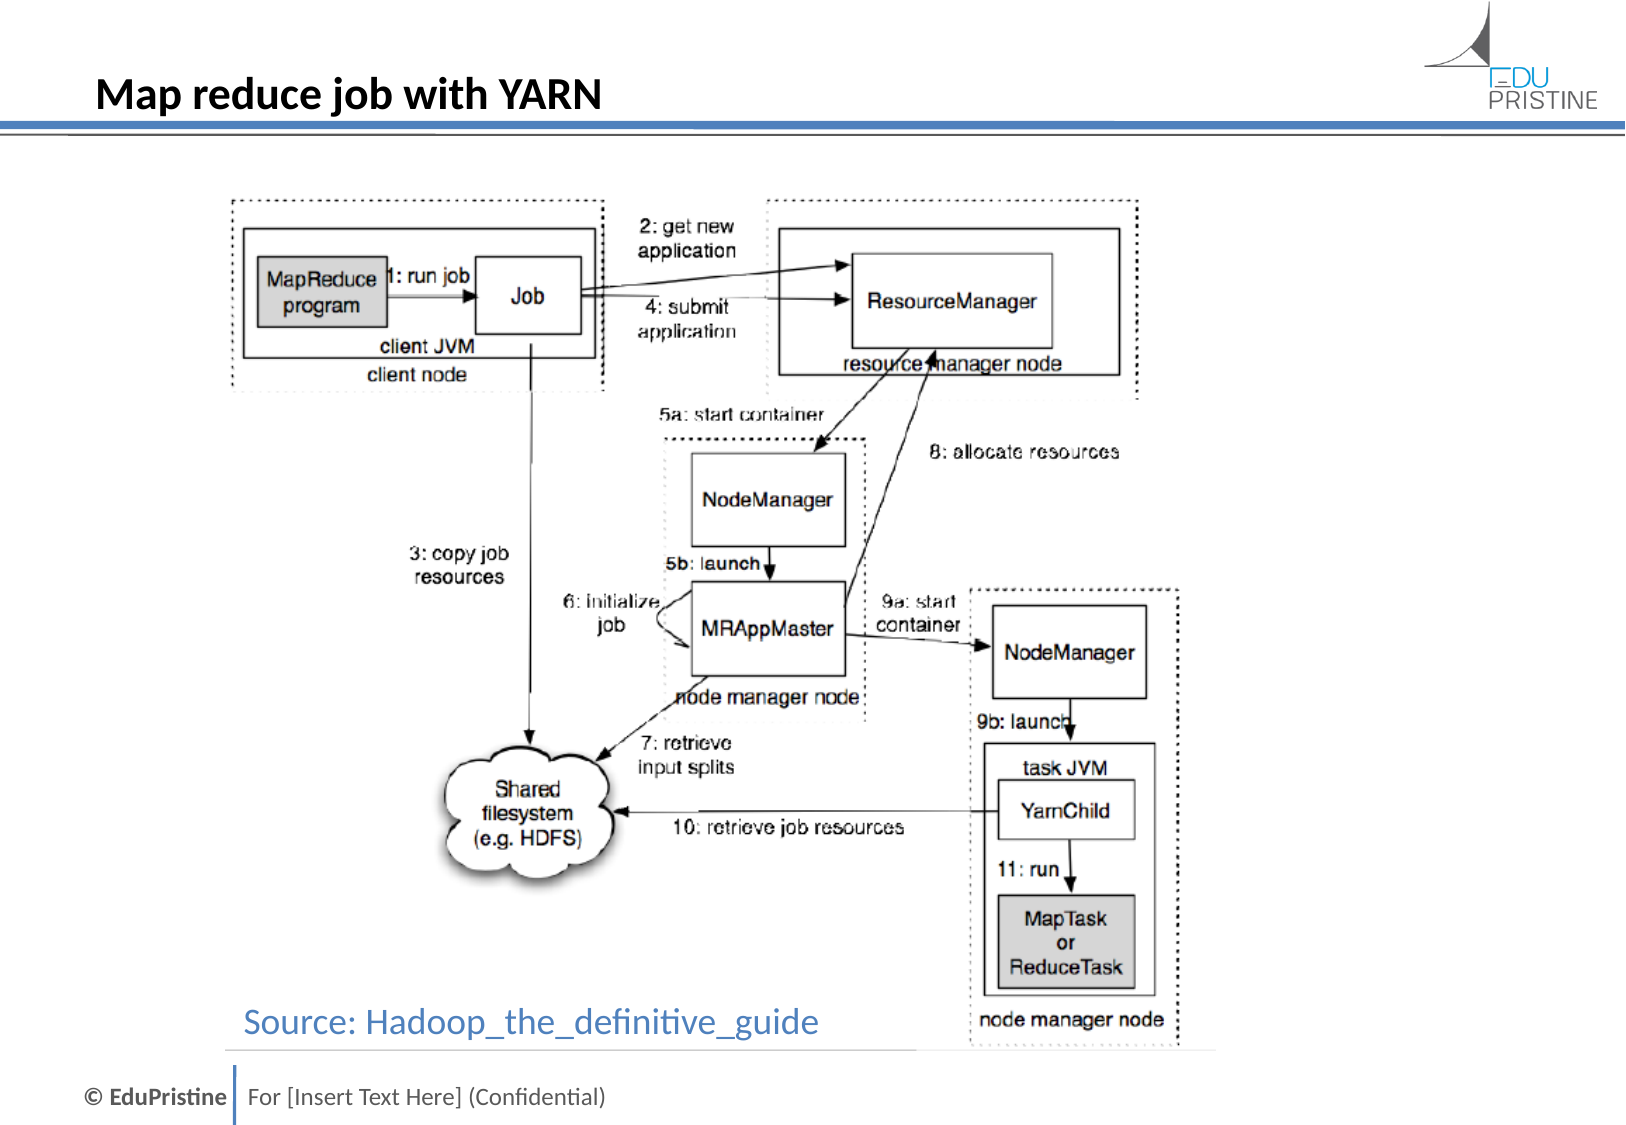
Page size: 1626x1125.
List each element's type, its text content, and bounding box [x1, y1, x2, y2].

title Map reduce job with YARN [87, 10, 1416, 126]
picture [1424, 1, 1597, 109]
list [224, 178, 1216, 1051]
